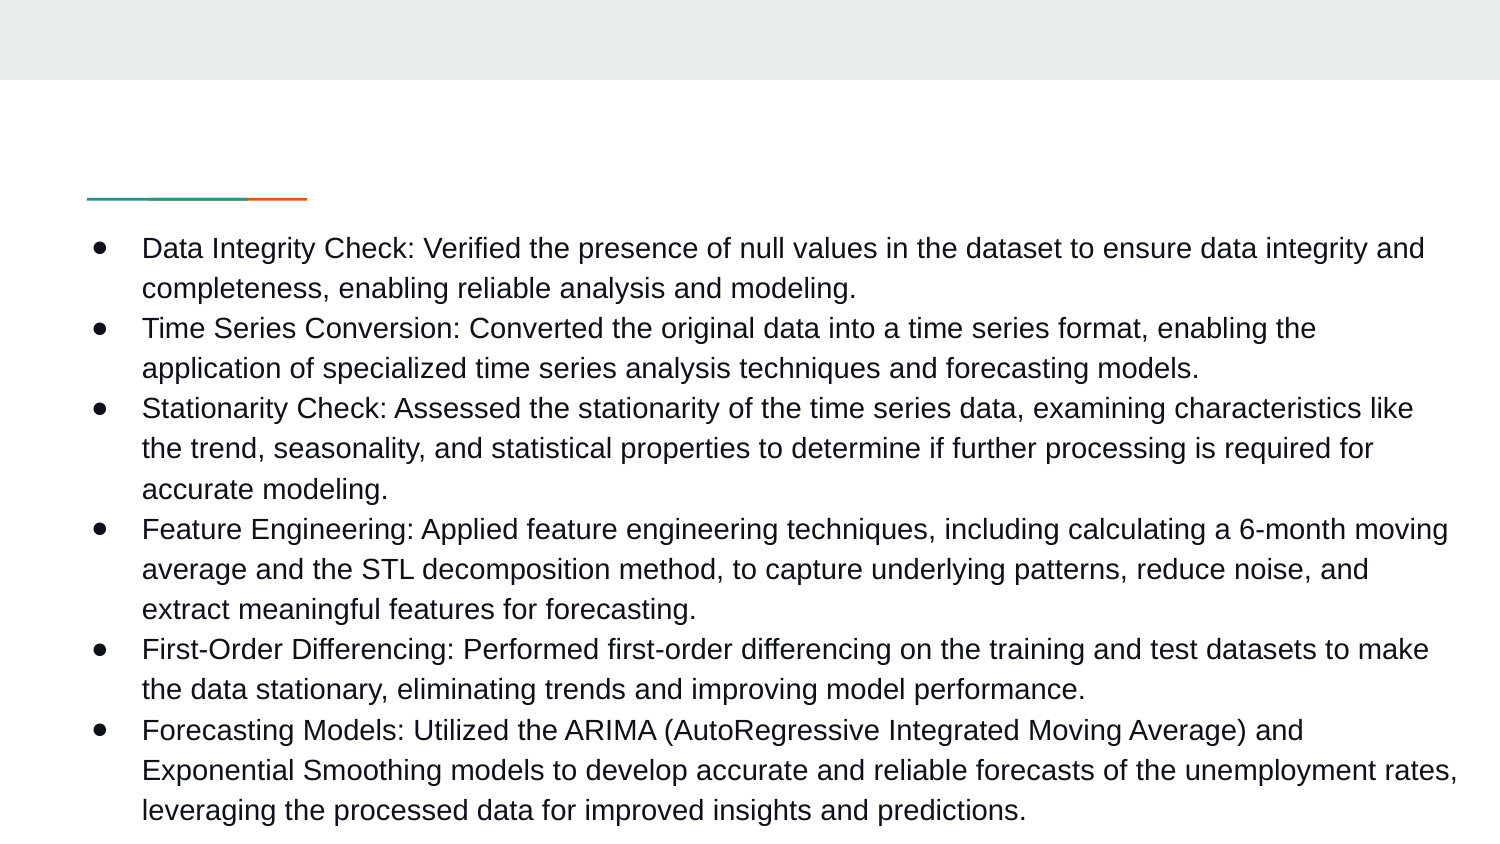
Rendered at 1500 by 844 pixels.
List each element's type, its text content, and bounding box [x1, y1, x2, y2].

text_box Data Integrity Check: Verified the presence of null values in the dataset to ensure data integrity and completeness, enabling reliable analysis and modeling. Time Series Conversion: Converted the original data into a time series format, enabling the application of specialized time series analysis techniques and forecasting models. Stationarity Check: Assessed the stationarity of the time series data, examining characteristics like the trend, seasonality, and statistical properties to determine if further processing is required for accurate modeling. Feature Engineering: Applied feature engineering techniques, including calculating a 6-month moving average and the STL decomposition method, to capture underlying patterns, reduce noise, and extract meaningful features for forecasting. First-Order Differencing: Performed first-order differencing on the training and test datasets to make the data stationary, eliminating trends and improving model performance. Forecasting Models: Utilized the ARIMA (AutoRegressive Integrated Moving Average) and Exponential Smoothing models to develop accurate and reliable forecasts of the unemployment rates, leveraging the processed data for improved insights and predictions. [51, 208, 1477, 842]
